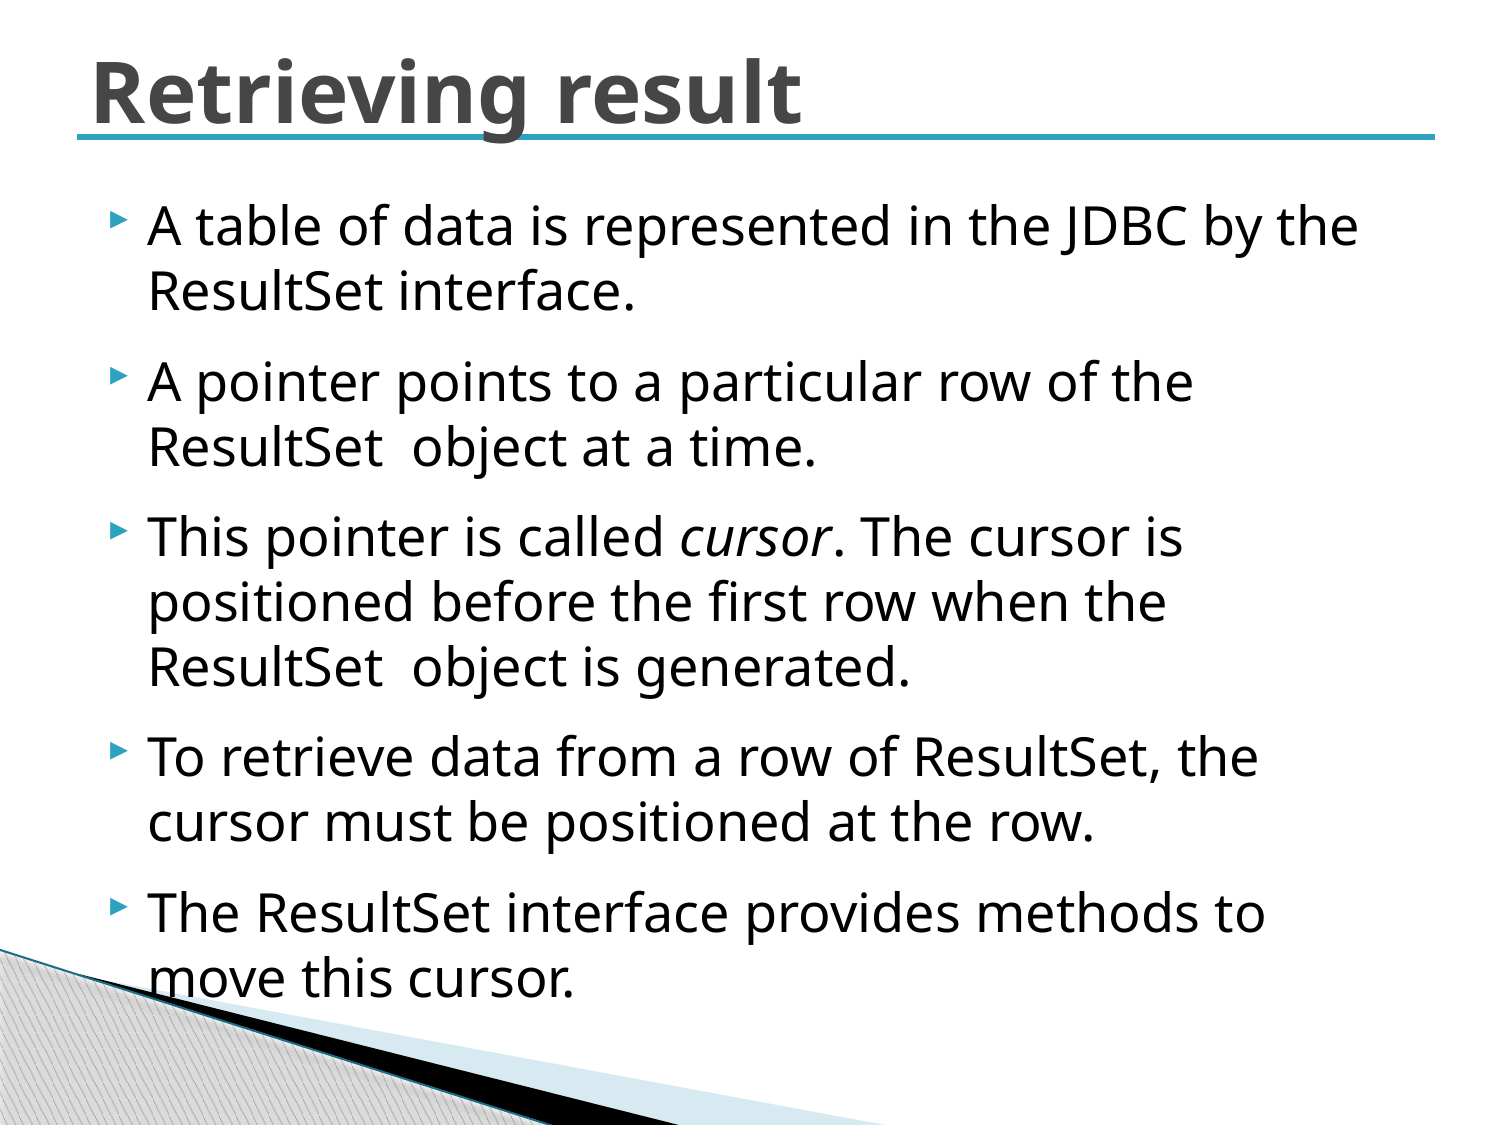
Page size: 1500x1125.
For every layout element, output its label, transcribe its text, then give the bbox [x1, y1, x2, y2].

title Retrieving result [75, 0, 1425, 183]
list A table of data is represented in the JDBC by the ResultSet interface. A pointer points to a particular row of the ResultSet object at a time. This pointer is called cursor. The cursor is positioned before the first row when the ResultSet object is generated. To retrieve data from a row of ResultSet, the cursor must be positioned at the row. The ResultSet interface provides methods to move this cursor. [75, 184, 1425, 1024]
